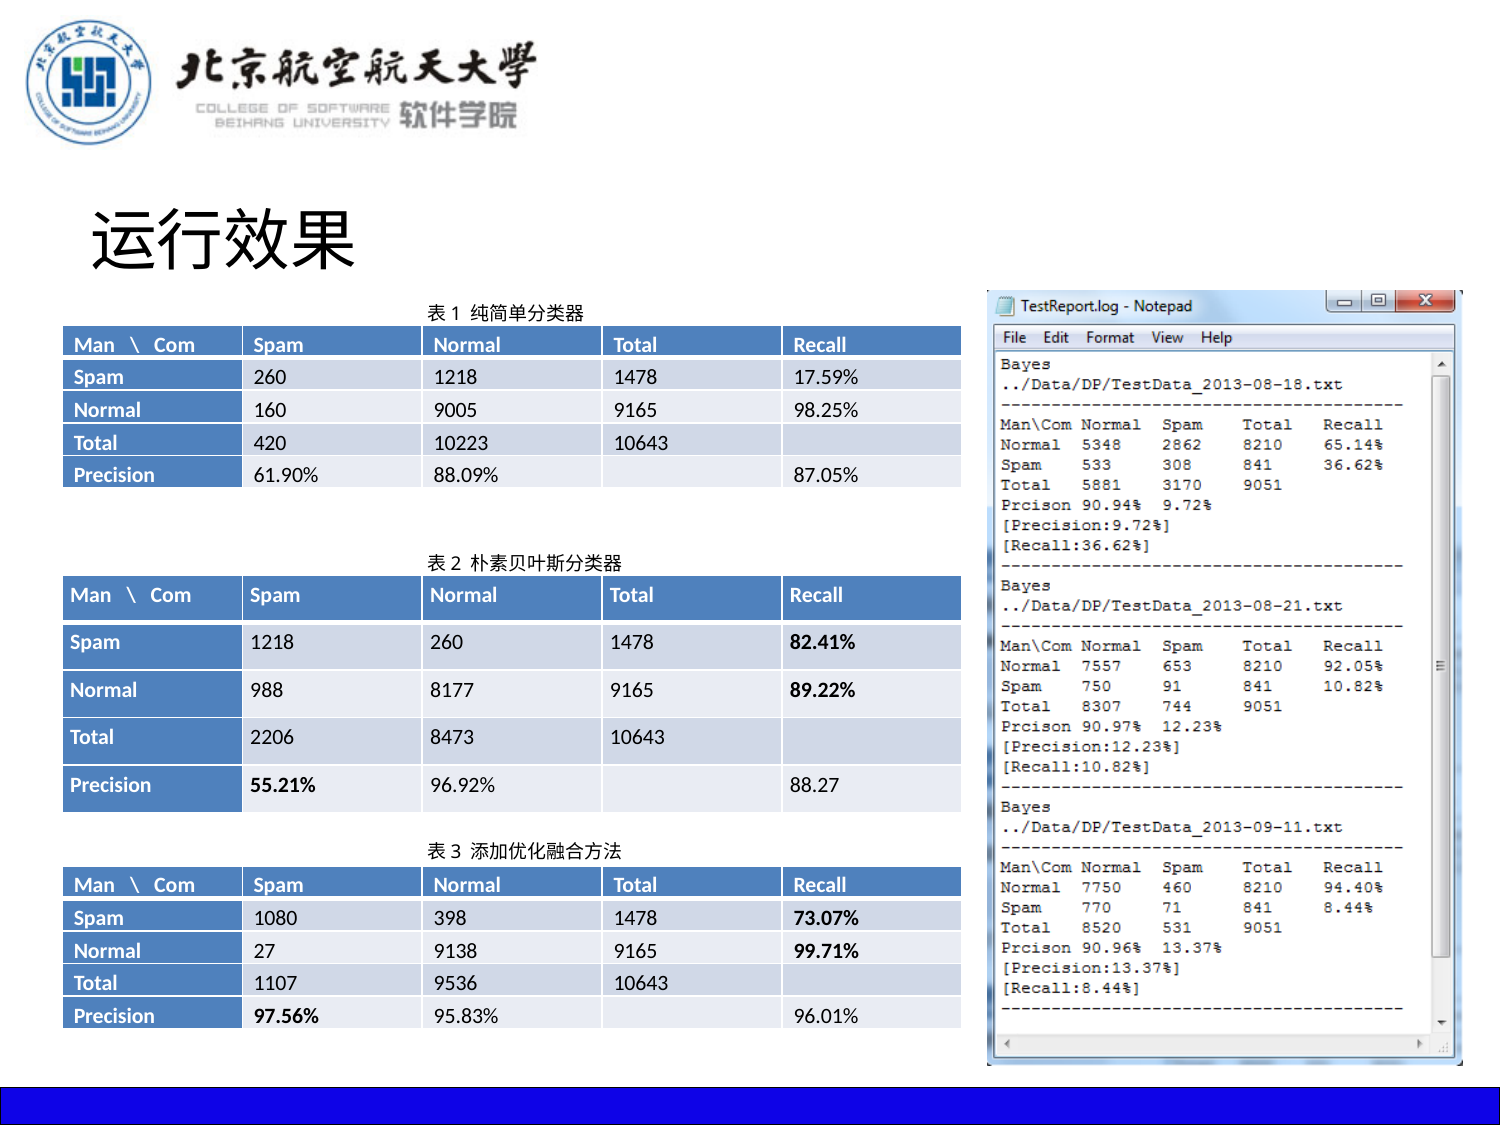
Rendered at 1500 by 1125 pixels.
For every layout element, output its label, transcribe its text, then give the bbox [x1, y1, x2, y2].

table_cell [783, 718, 961, 764]
table_cell 88.27 [783, 766, 961, 812]
table_cell 9138 [423, 932, 601, 963]
table_cell 73.07% [783, 901, 961, 930]
table_cell Total [63, 718, 242, 764]
table_cell 1218 [423, 360, 601, 389]
table_cell 1478 [603, 901, 781, 930]
picture [987, 290, 1463, 1066]
table_header Recall [783, 576, 961, 620]
table_cell 87.05% [783, 456, 961, 487]
table_header Recall [783, 326, 961, 355]
table_cell 97.56% [243, 997, 421, 1028]
text_box 表1 纯简单分类器 [412, 287, 600, 338]
table_cell 10223 [423, 424, 601, 455]
table_header Spam [243, 326, 421, 355]
picture [24, 15, 538, 151]
table_header Man \ Com [63, 867, 242, 896]
table_header Total [603, 576, 781, 620]
table_header Normal [423, 588, 601, 620]
table_cell 61.90% [243, 456, 421, 487]
table_header Spam [243, 576, 421, 620]
table_cell Precision [63, 766, 242, 812]
table_cell 88.09% [423, 456, 601, 487]
table_cell [603, 766, 781, 812]
table_cell Spam [63, 360, 242, 389]
text_box 表2 朴素贝叶斯分类器 [412, 537, 638, 588]
table_header Normal [423, 326, 601, 355]
table_header Man \ Com [63, 576, 242, 620]
table_cell 1218 [243, 625, 421, 669]
table_cell Spam [63, 901, 242, 930]
table_cell Normal [63, 671, 242, 717]
table_cell 420 [243, 424, 421, 455]
table_cell 95.83% [423, 997, 601, 1028]
table_cell Spam [63, 625, 242, 669]
table_cell 2206 [243, 718, 421, 764]
table_cell 398 [423, 901, 601, 930]
table_header Recall [783, 867, 961, 896]
table_cell 260 [423, 625, 601, 669]
table_cell 27 [243, 932, 421, 963]
table_cell 8473 [423, 718, 601, 764]
table_cell Normal [63, 932, 242, 963]
table_cell 98.25% [783, 391, 961, 422]
table_header Normal [423, 875, 601, 896]
title 运行效果 [75, 162, 1425, 313]
table_cell 9165 [603, 391, 781, 422]
table_cell 9005 [423, 391, 601, 422]
table_cell 1478 [603, 360, 781, 389]
table_cell 99.71% [783, 932, 961, 963]
table_cell 1107 [243, 964, 421, 995]
table_cell 988 [243, 671, 421, 717]
table_cell 10643 [603, 964, 781, 995]
table_header Total [603, 326, 781, 355]
table_cell Normal [63, 391, 242, 422]
table_cell 96.92% [423, 766, 601, 812]
text_box [0, 1087, 1500, 1125]
table_cell Precision [63, 997, 242, 1028]
table_cell 55.21% [243, 766, 421, 812]
table_cell 17.59% [783, 360, 961, 389]
table_cell [783, 424, 961, 455]
table_header Total [603, 867, 781, 896]
table_cell 10643 [603, 424, 781, 455]
text_box 表3 添加优化融合方法 [412, 825, 638, 875]
table_cell [603, 997, 781, 1028]
table_cell Total [63, 964, 242, 995]
table_header Spam [243, 867, 421, 896]
table_cell [783, 964, 961, 995]
table_cell Total [63, 424, 242, 455]
table_cell [603, 456, 781, 487]
table_header Man \ Com [63, 326, 242, 355]
table_cell 9536 [423, 964, 601, 995]
table_cell 9165 [603, 932, 781, 963]
table_cell 1478 [603, 625, 781, 669]
table_cell 82.41% [783, 625, 961, 669]
table_cell 260 [243, 360, 421, 389]
table_cell 9165 [603, 671, 781, 717]
table_cell 10643 [603, 718, 781, 764]
table_cell 160 [243, 391, 421, 422]
table_cell 8177 [423, 671, 601, 717]
table_cell Precision [63, 456, 242, 487]
table_cell 89.22% [783, 671, 961, 717]
table_cell 96.01% [783, 997, 961, 1028]
table_cell 1080 [243, 901, 421, 930]
